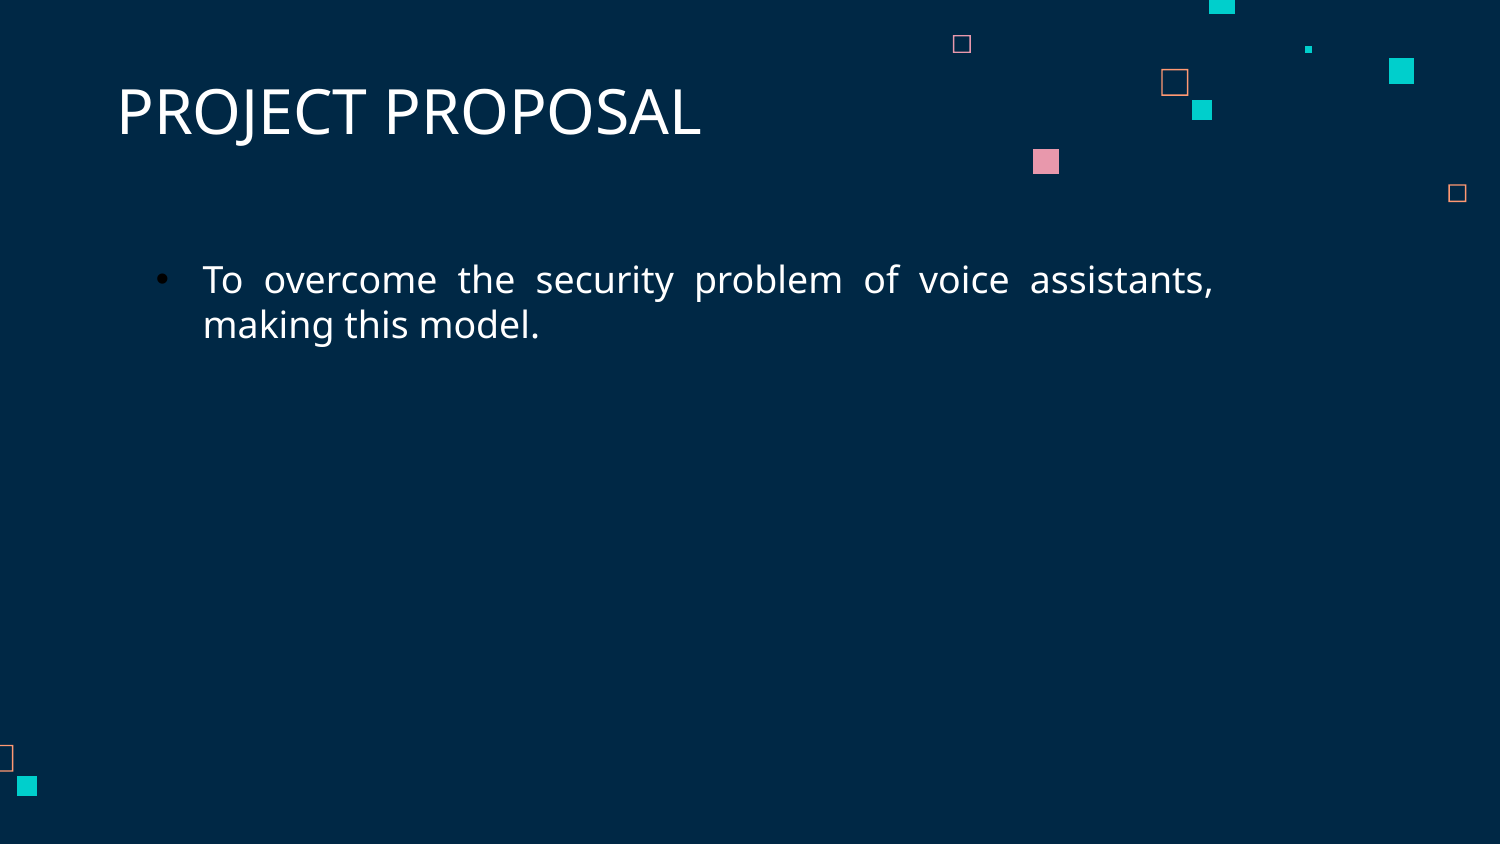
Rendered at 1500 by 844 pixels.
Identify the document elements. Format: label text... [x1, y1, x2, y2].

text_box To overcome the security problem of voice assistants, making this model. [140, 241, 1230, 701]
title PROJECT PROPOSAL [101, 67, 878, 163]
